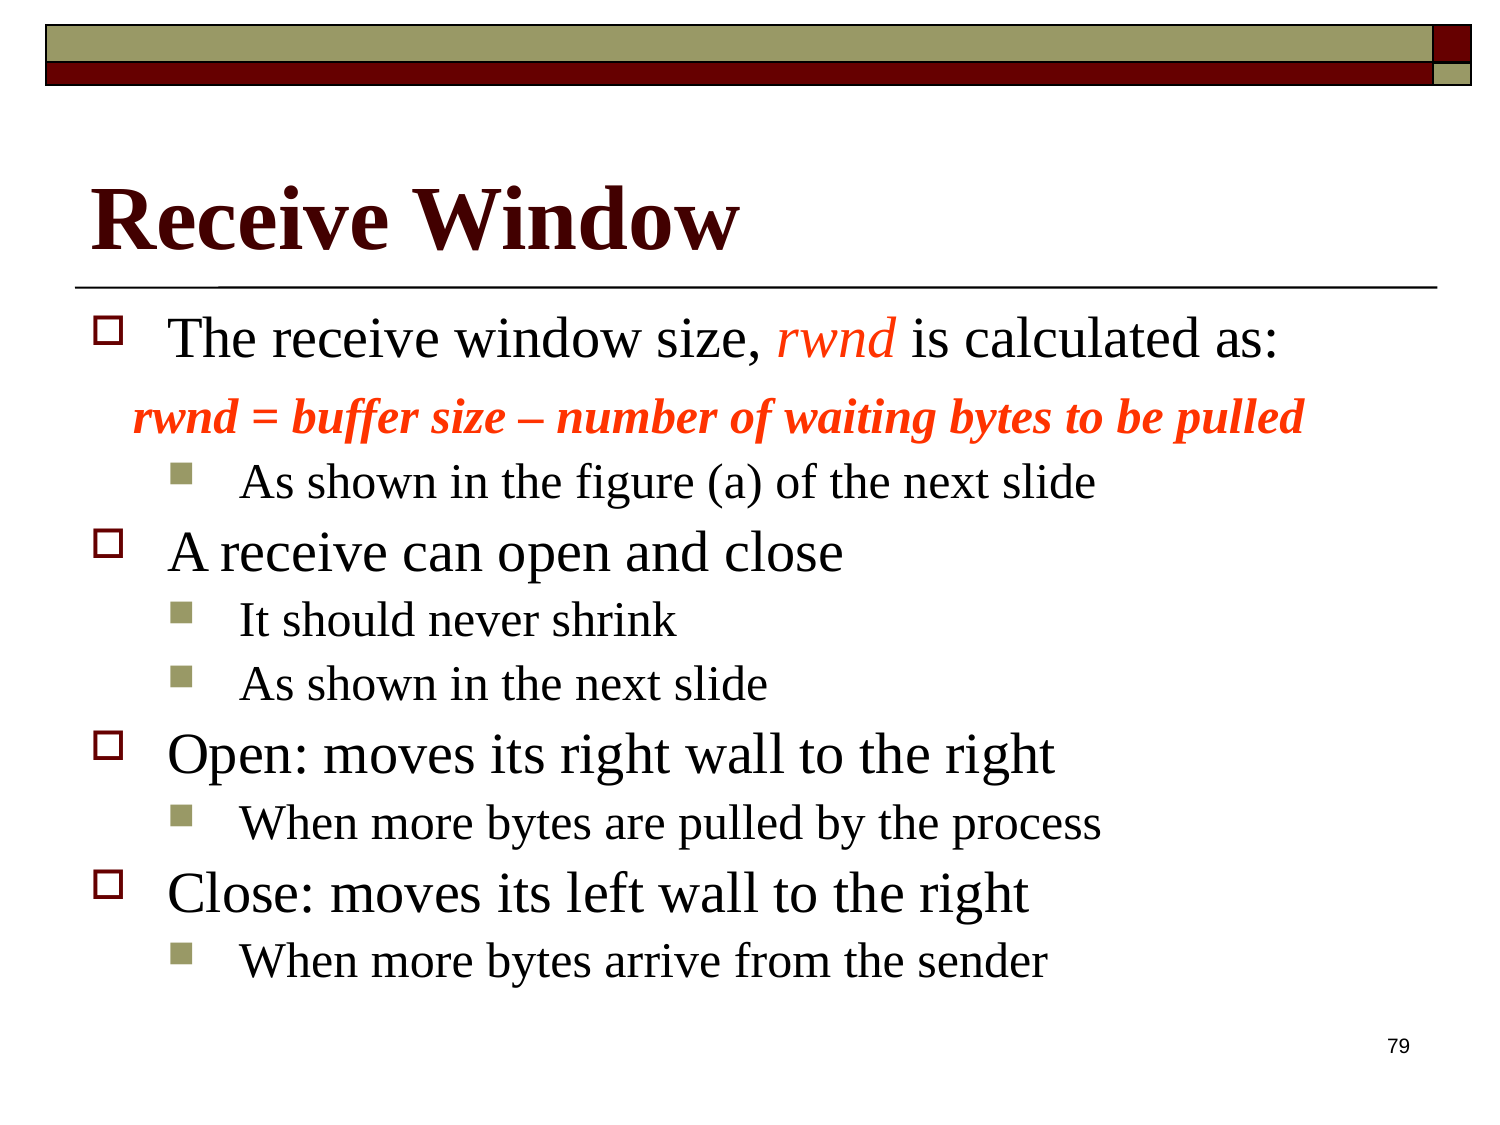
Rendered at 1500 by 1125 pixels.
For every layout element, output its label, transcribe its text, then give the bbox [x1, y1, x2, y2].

title Receive Window [74, 87, 1426, 276]
text_box rwnd = buffer size – number of waiting bytes to be pulled [118, 376, 1339, 451]
slide_number 79 [1112, 1024, 1426, 1101]
list The receive window size, rwnd is calculated as: As shown in the figure (a) of the next slide A receive can open and close It should never shrink As shown in the next slide Open: moves its right wall to the right When more bytes are pulled by the process Close: moves its left wall to the right When more bytes arrive from the sender [74, 299, 1426, 906]
